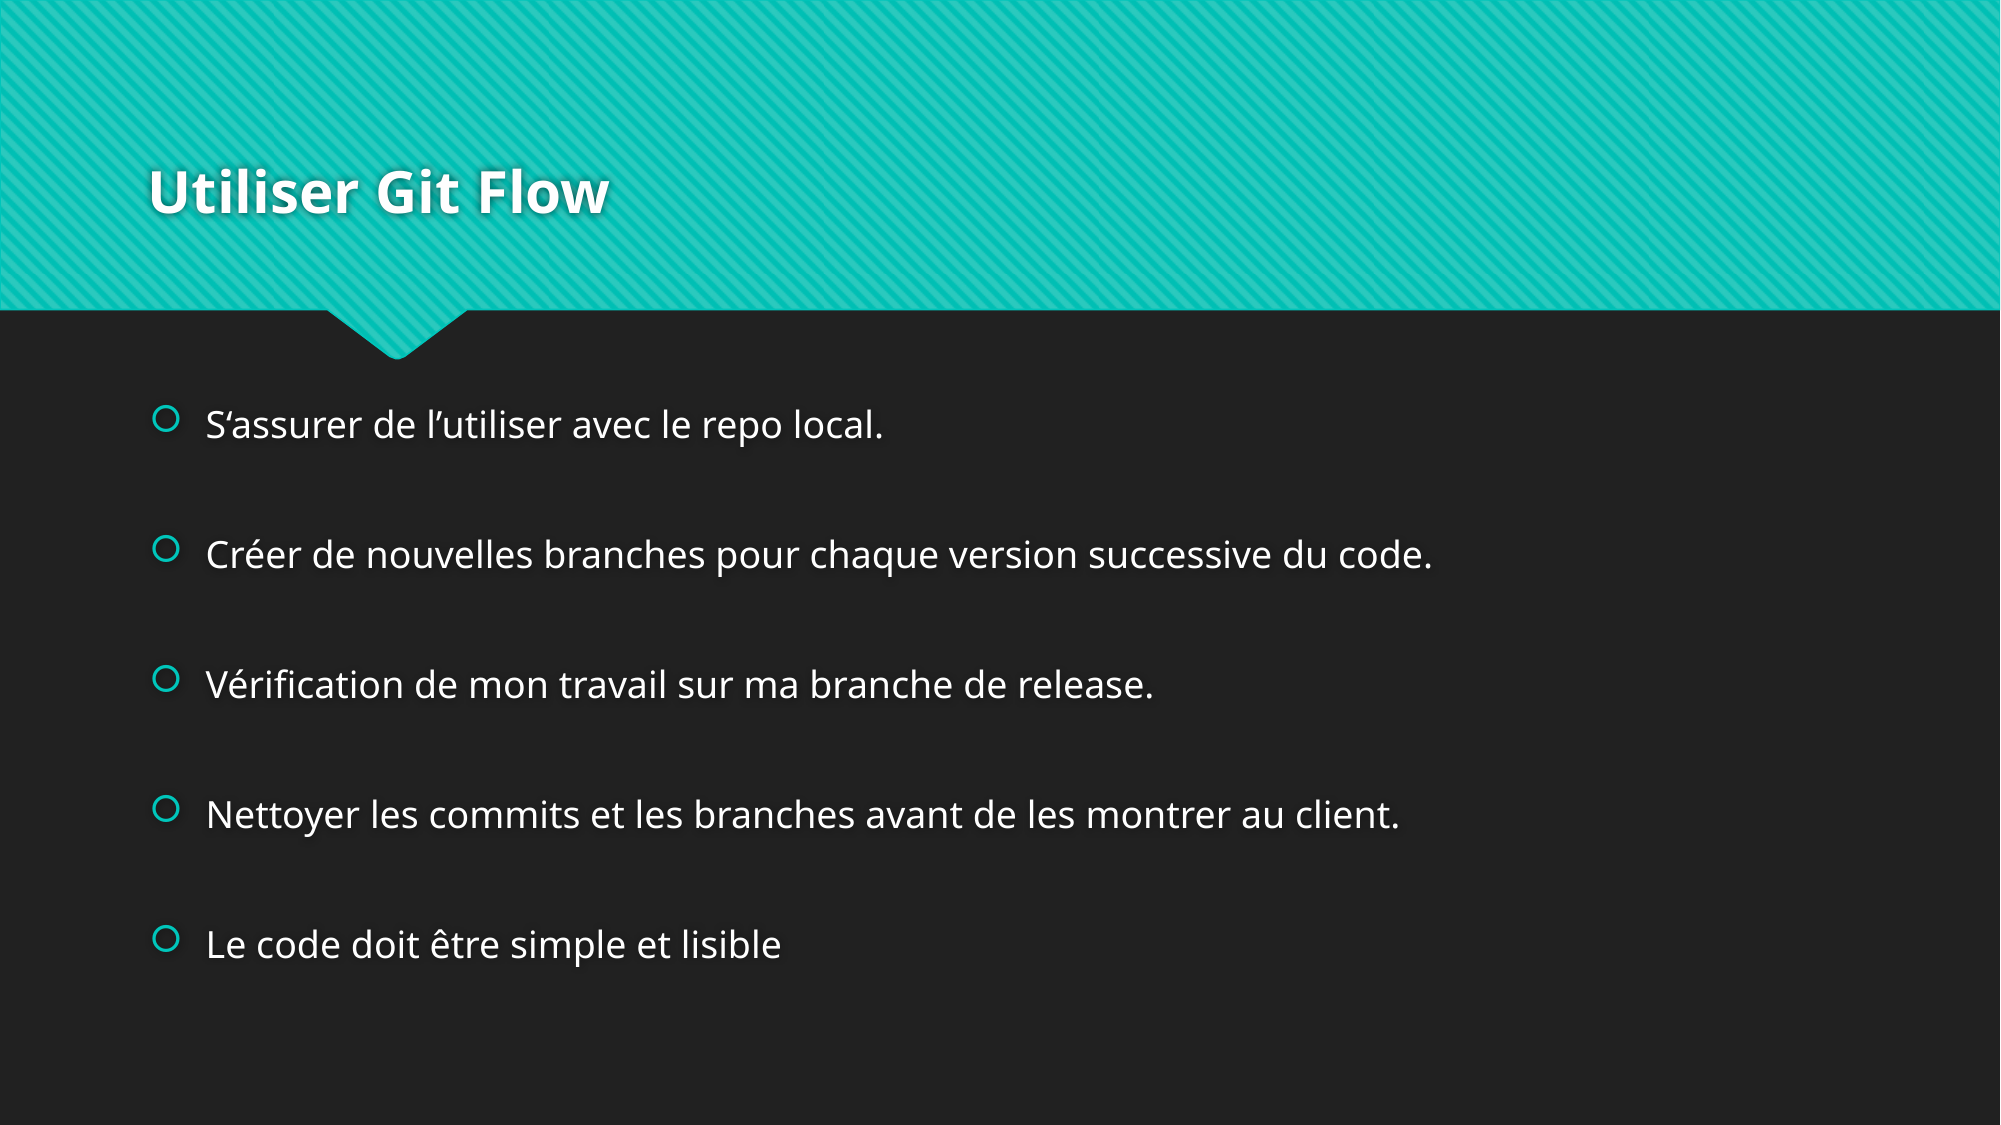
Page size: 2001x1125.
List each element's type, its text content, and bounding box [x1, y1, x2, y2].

list S‘assurer de l’utiliser avec le repo local. Créer de nouvelles branches pour chaque version successive du code. Vérification de mon travail sur ma branche de release. Nettoyer les commits et les branches avant de les montrer au client. Le code doit être simple et lisible [134, 364, 1866, 1068]
title Utiliser Git Flow [132, 73, 1868, 233]
